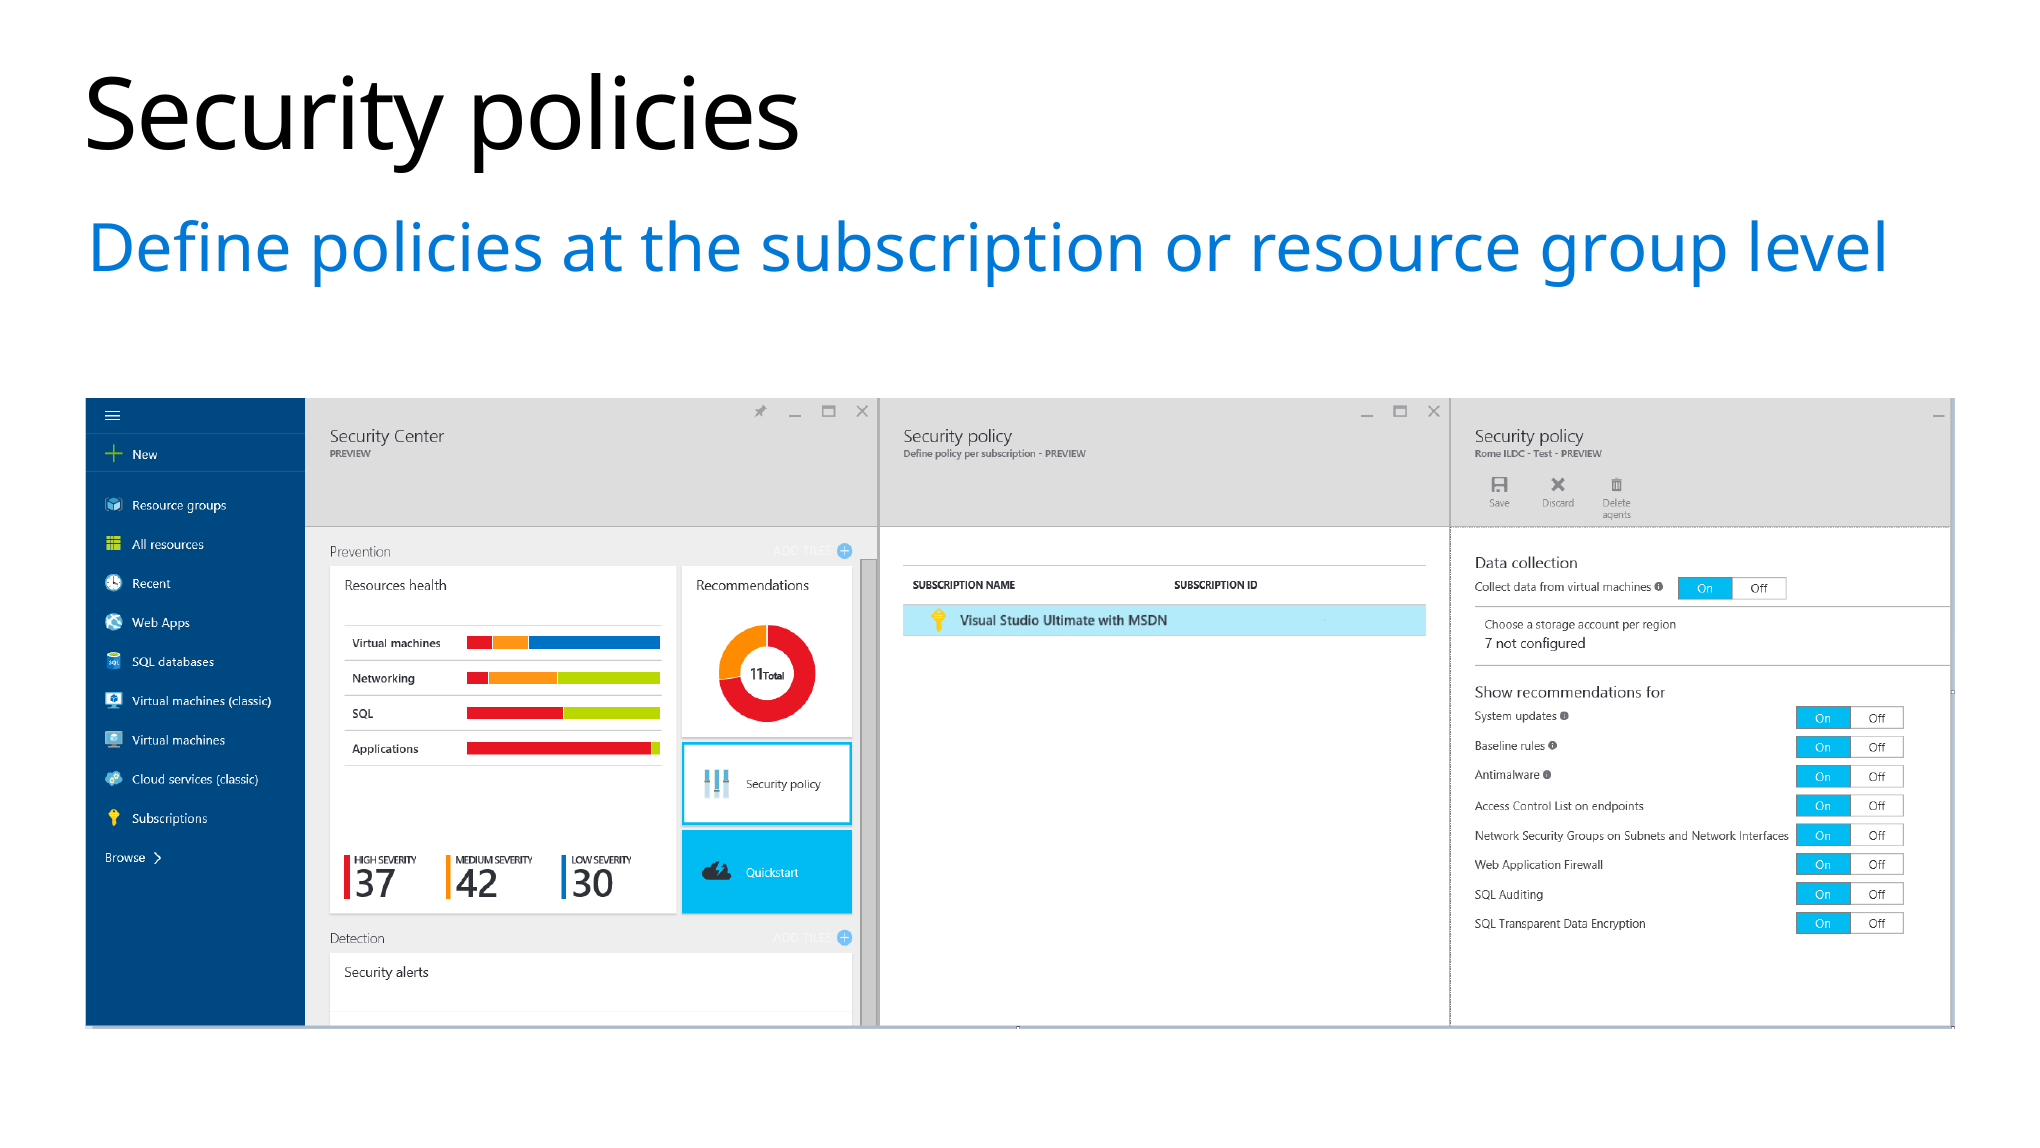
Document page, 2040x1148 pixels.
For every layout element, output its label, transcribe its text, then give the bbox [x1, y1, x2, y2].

title Security policies [60, 48, 1980, 199]
text_box Define policies at the subscription or resource group level [60, 198, 1920, 301]
picture [85, 398, 1955, 1029]
